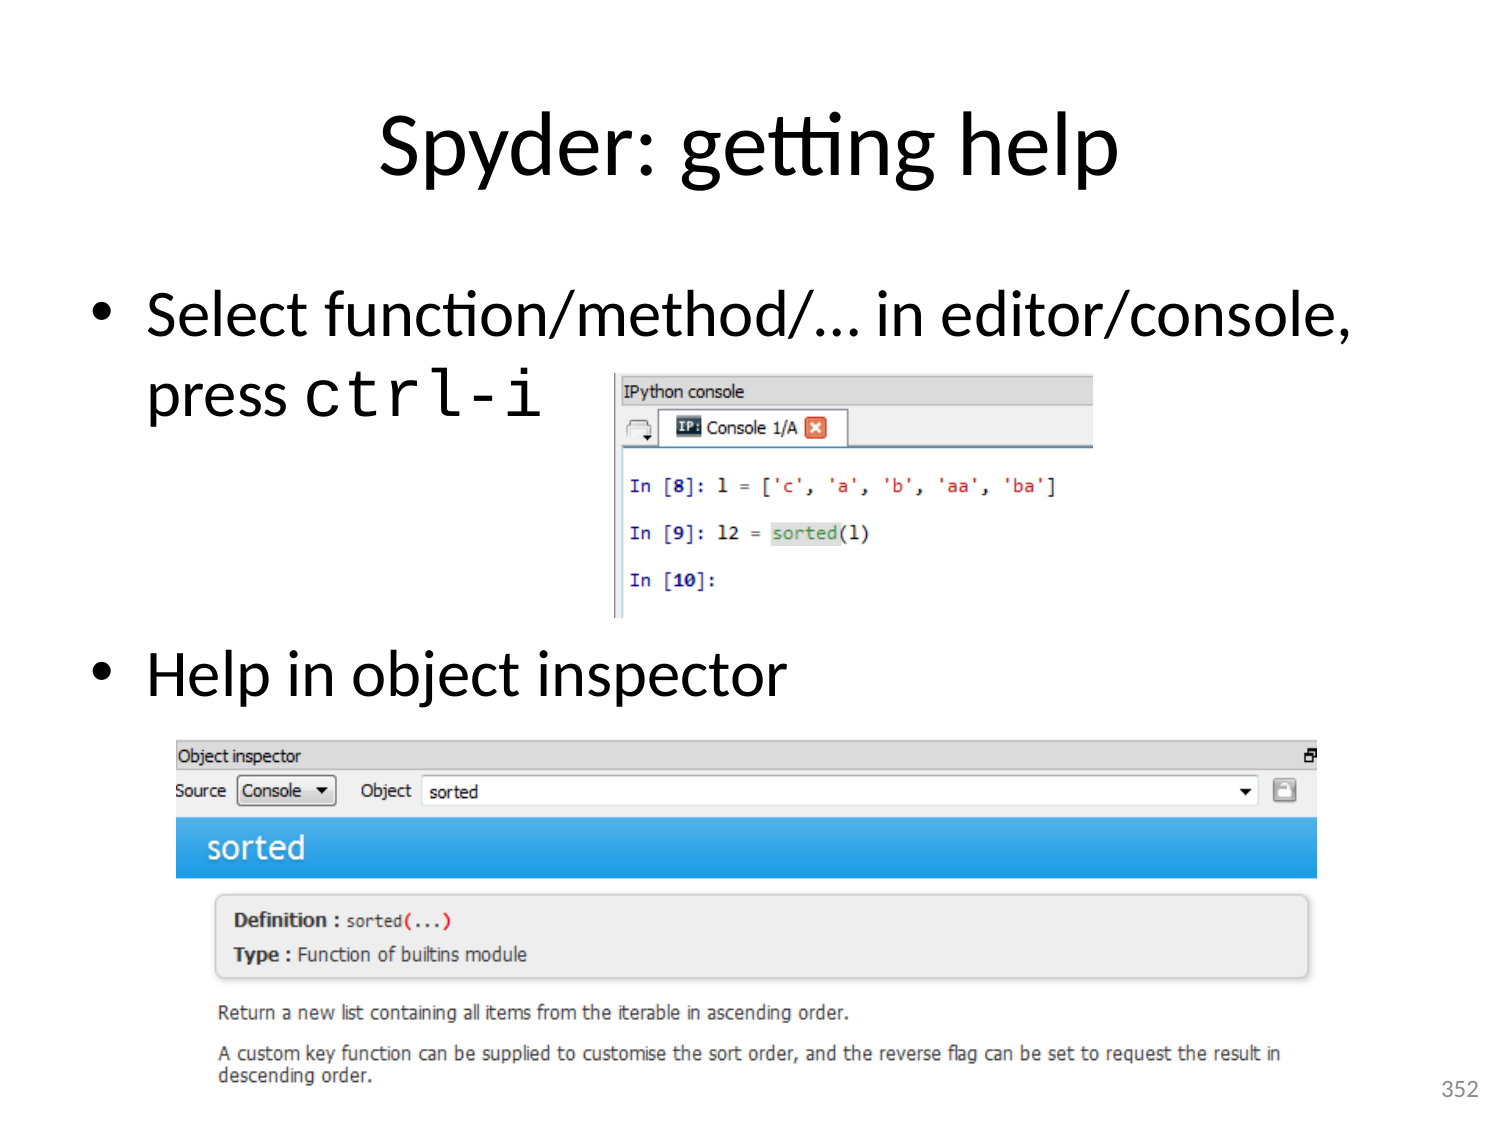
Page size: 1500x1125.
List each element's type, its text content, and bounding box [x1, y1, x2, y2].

title Spyder: getting help [75, 45, 1425, 233]
slide_number 352 [1144, 1057, 1495, 1118]
picture [176, 739, 1318, 1103]
list Select function/method/… in editor/console, press ctrl-i Help in object inspector [75, 262, 1425, 1005]
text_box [614, 373, 1093, 618]
